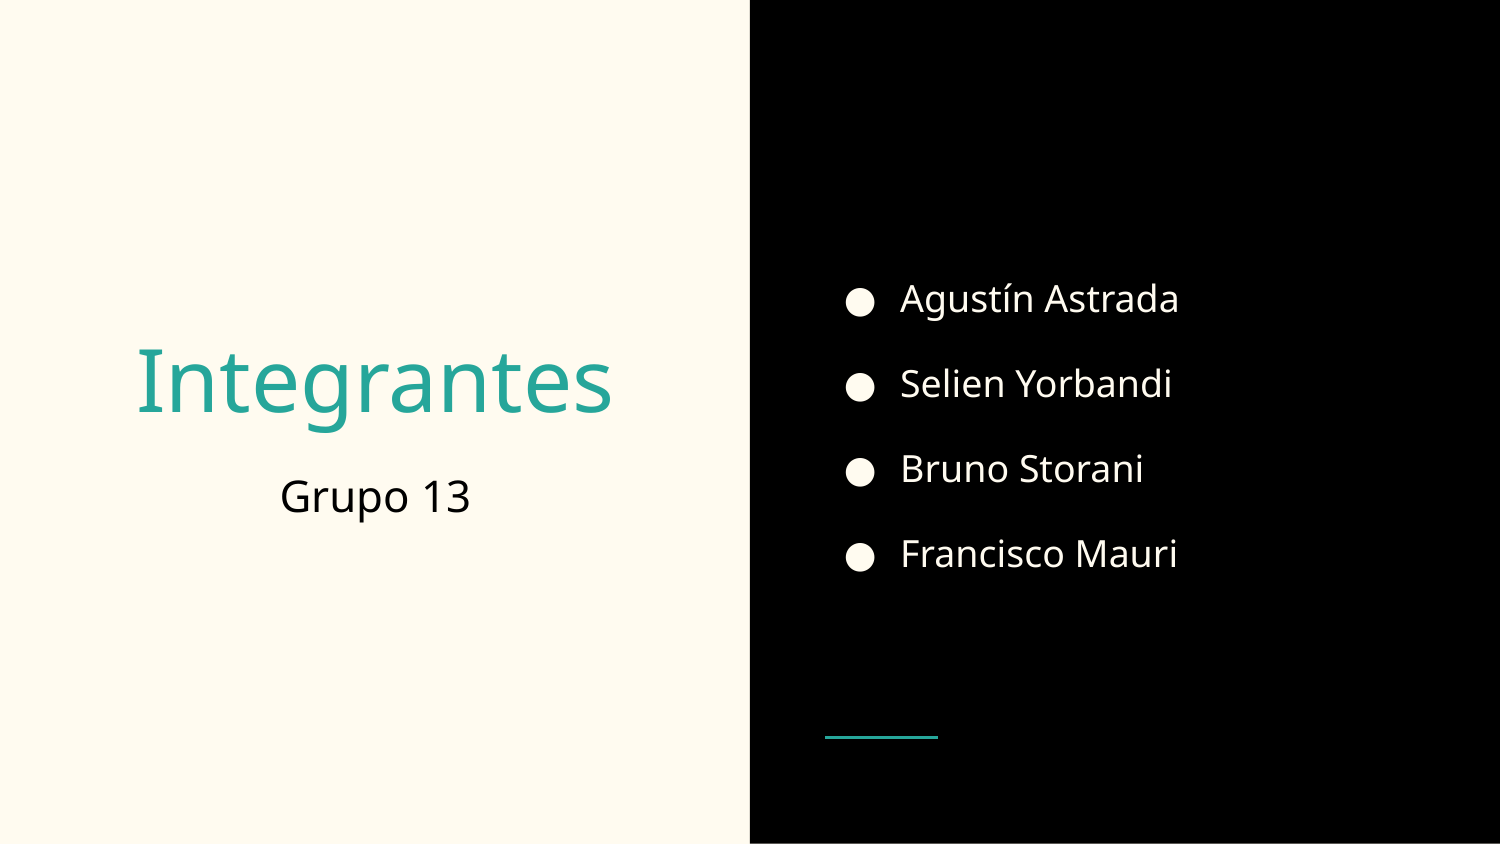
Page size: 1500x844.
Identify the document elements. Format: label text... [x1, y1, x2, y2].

subtitle Grupo 13 [43, 454, 708, 675]
list Agustín Astrada Selien Yorbandi Bruno Storani Francisco Mauri [810, 118, 1440, 725]
title Integrantes [43, 226, 708, 446]
